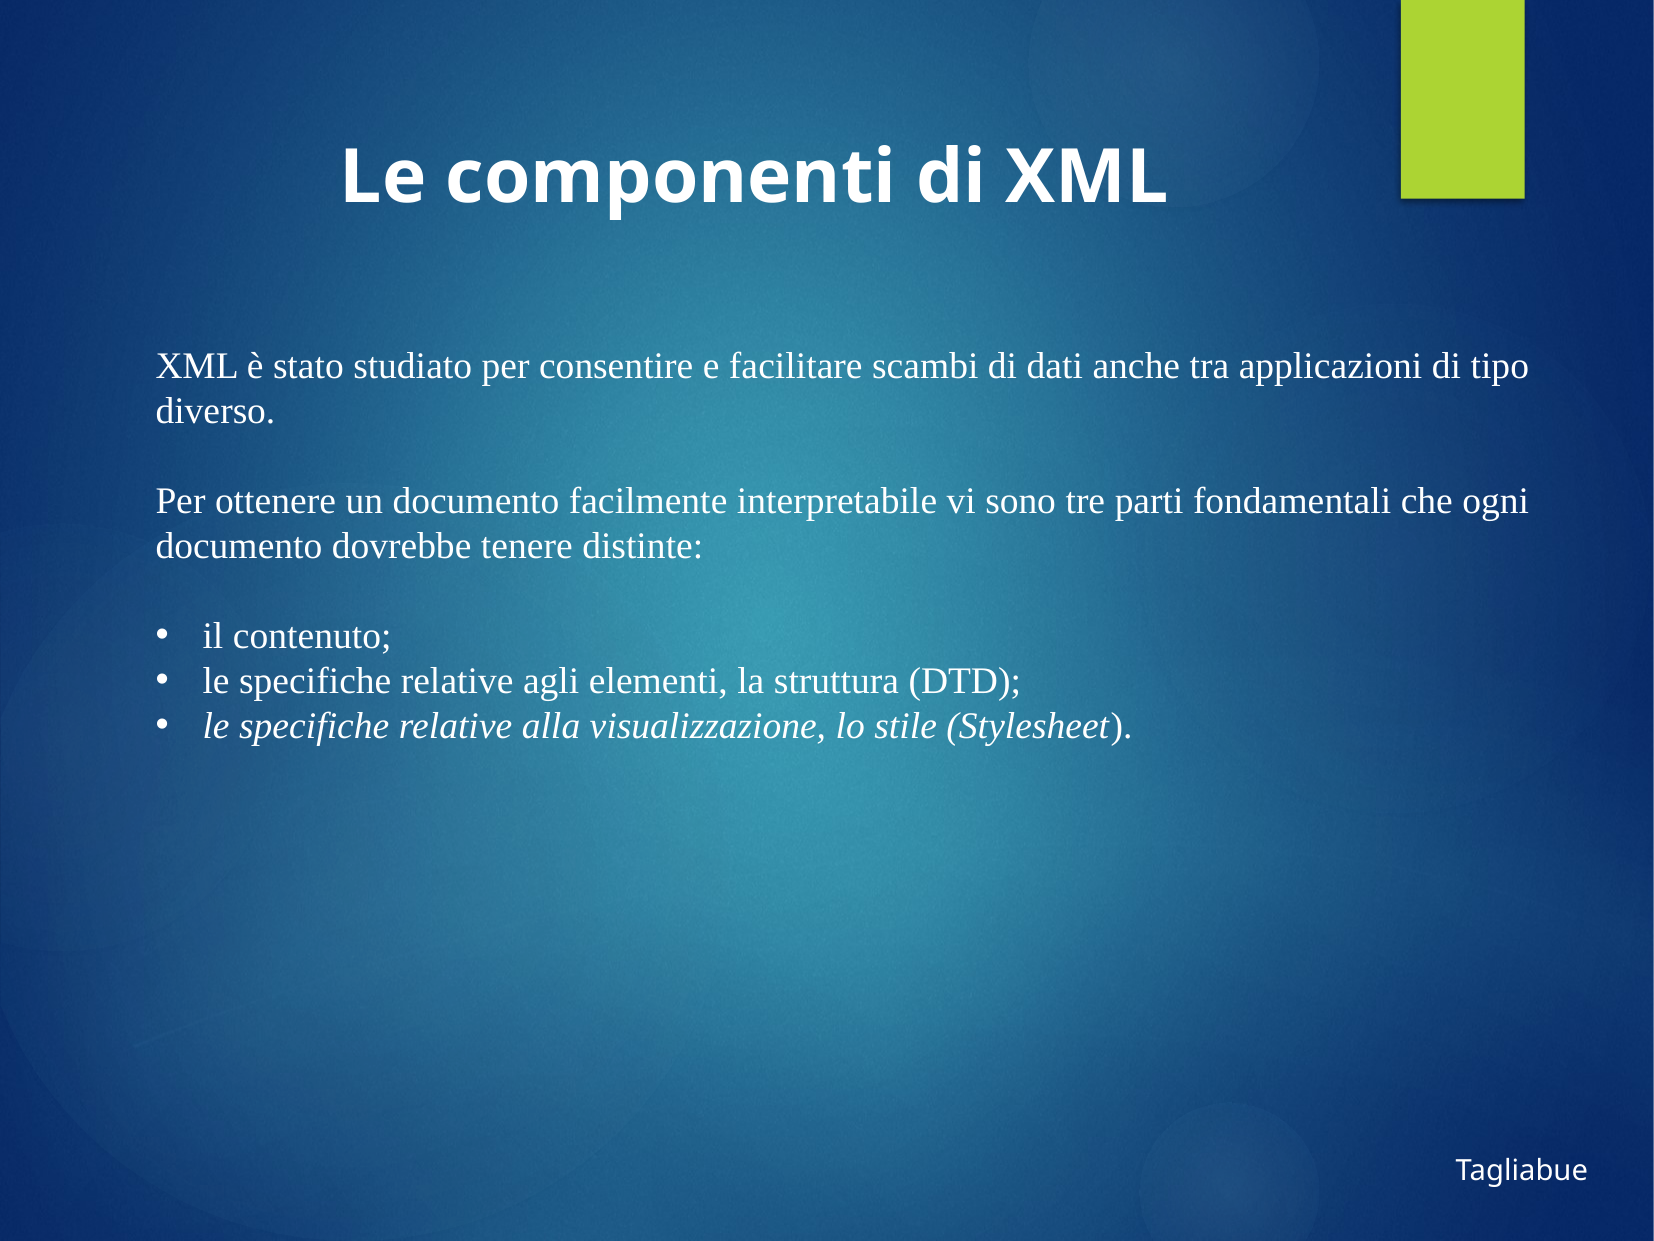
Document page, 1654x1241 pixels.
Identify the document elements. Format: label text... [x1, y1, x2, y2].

text_box Tagliabue [1440, 1143, 1629, 1194]
text_box Le componenti di XML [325, 120, 1565, 316]
picture [0, 0, 1654, 1241]
text_box XML è stato studiato per consentire e facilitare scambi di dati anche tra applicazioni di tipo diverso. Per ottenere un documento facilmente interpretabile vi sono tre parti fondamentali che ogni documento dovrebbe tenere distinte: il contenuto; le specifiche relative agli elementi, la struttura (DTD); le specifiche relative alla visualizzazione, lo stile (Stylesheet). [140, 243, 1584, 844]
